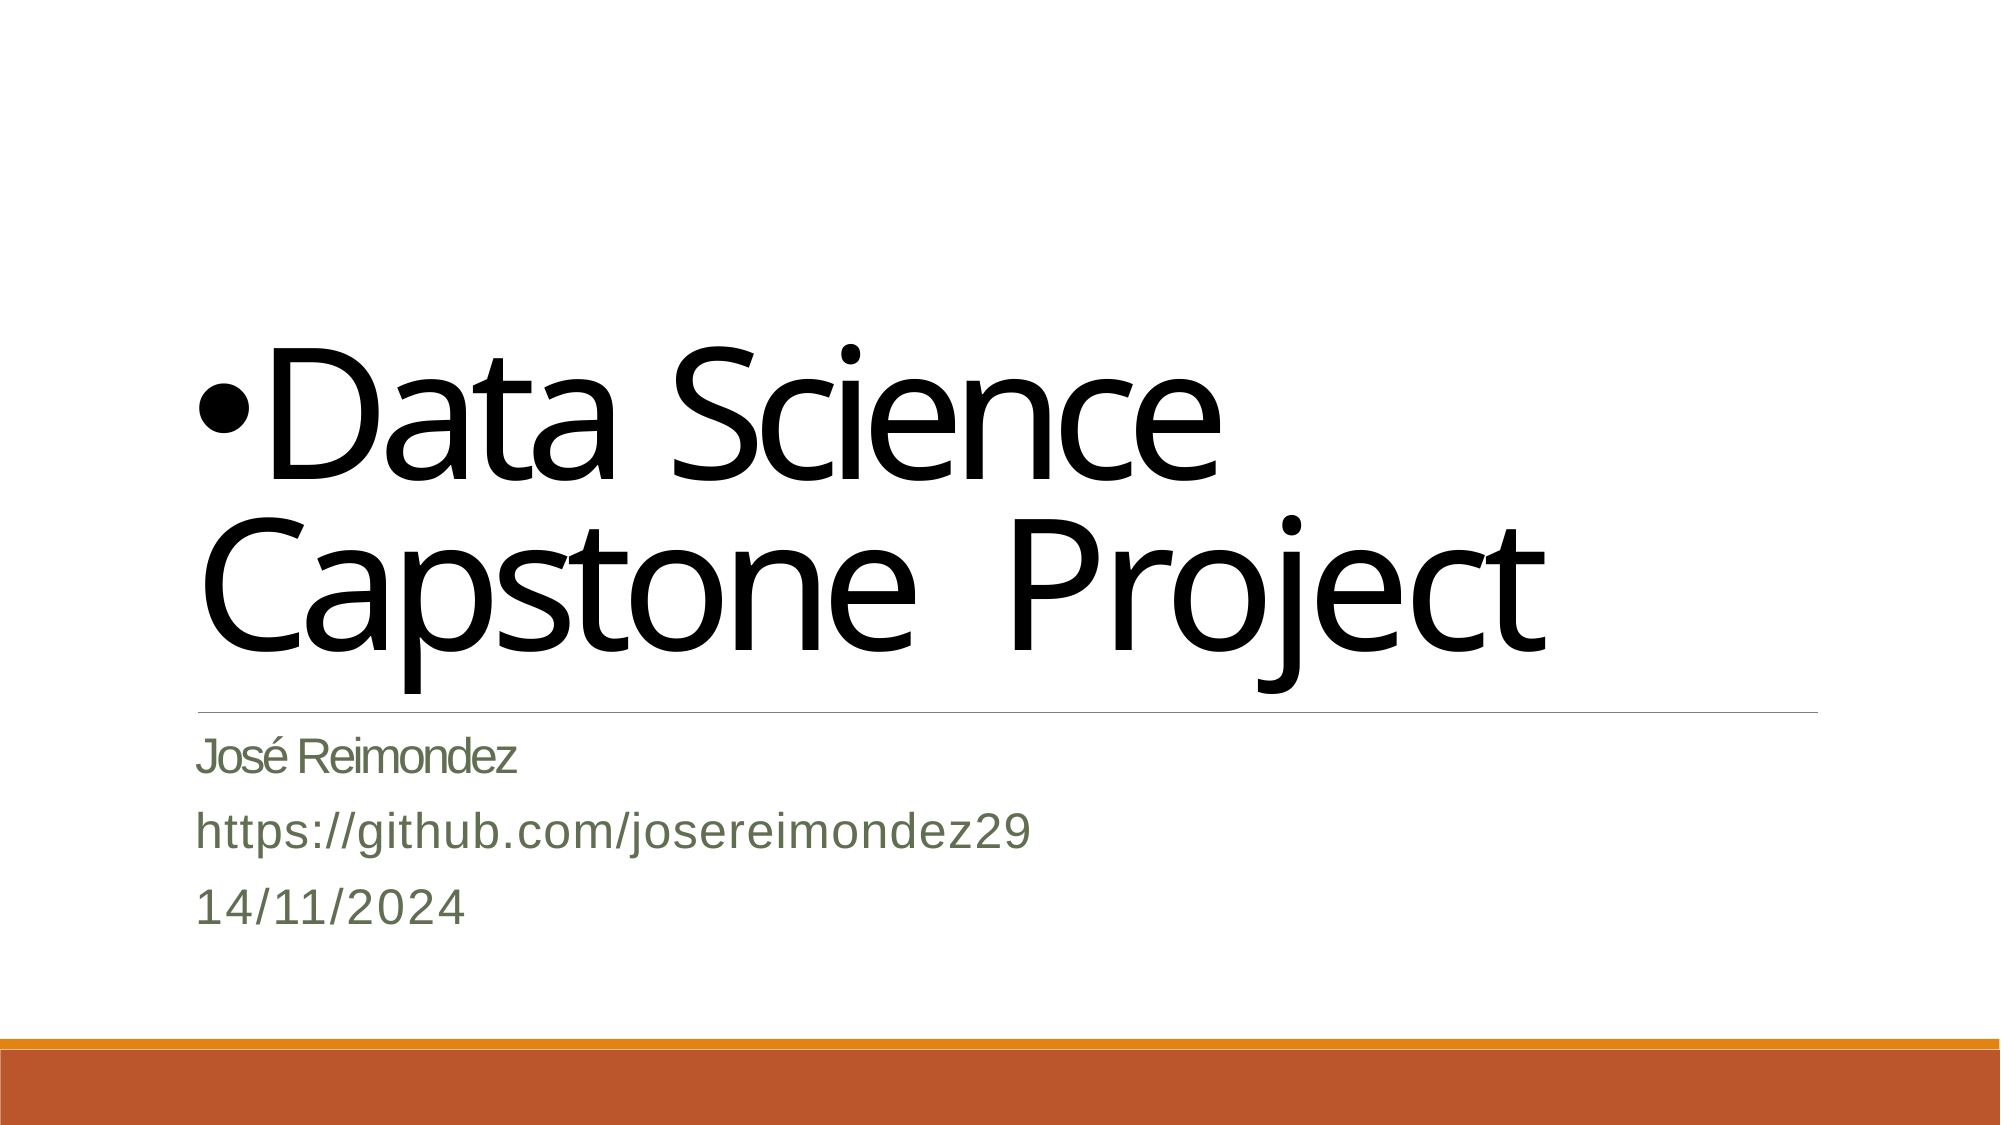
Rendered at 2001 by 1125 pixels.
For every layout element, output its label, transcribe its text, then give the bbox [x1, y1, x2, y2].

text_box José Reimondez https://github.com/josereimondez29 14/11/2024 [192, 705, 1159, 935]
list Data Science Capstone Project [192, 266, 1808, 983]
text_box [0, 1038, 2000, 1125]
